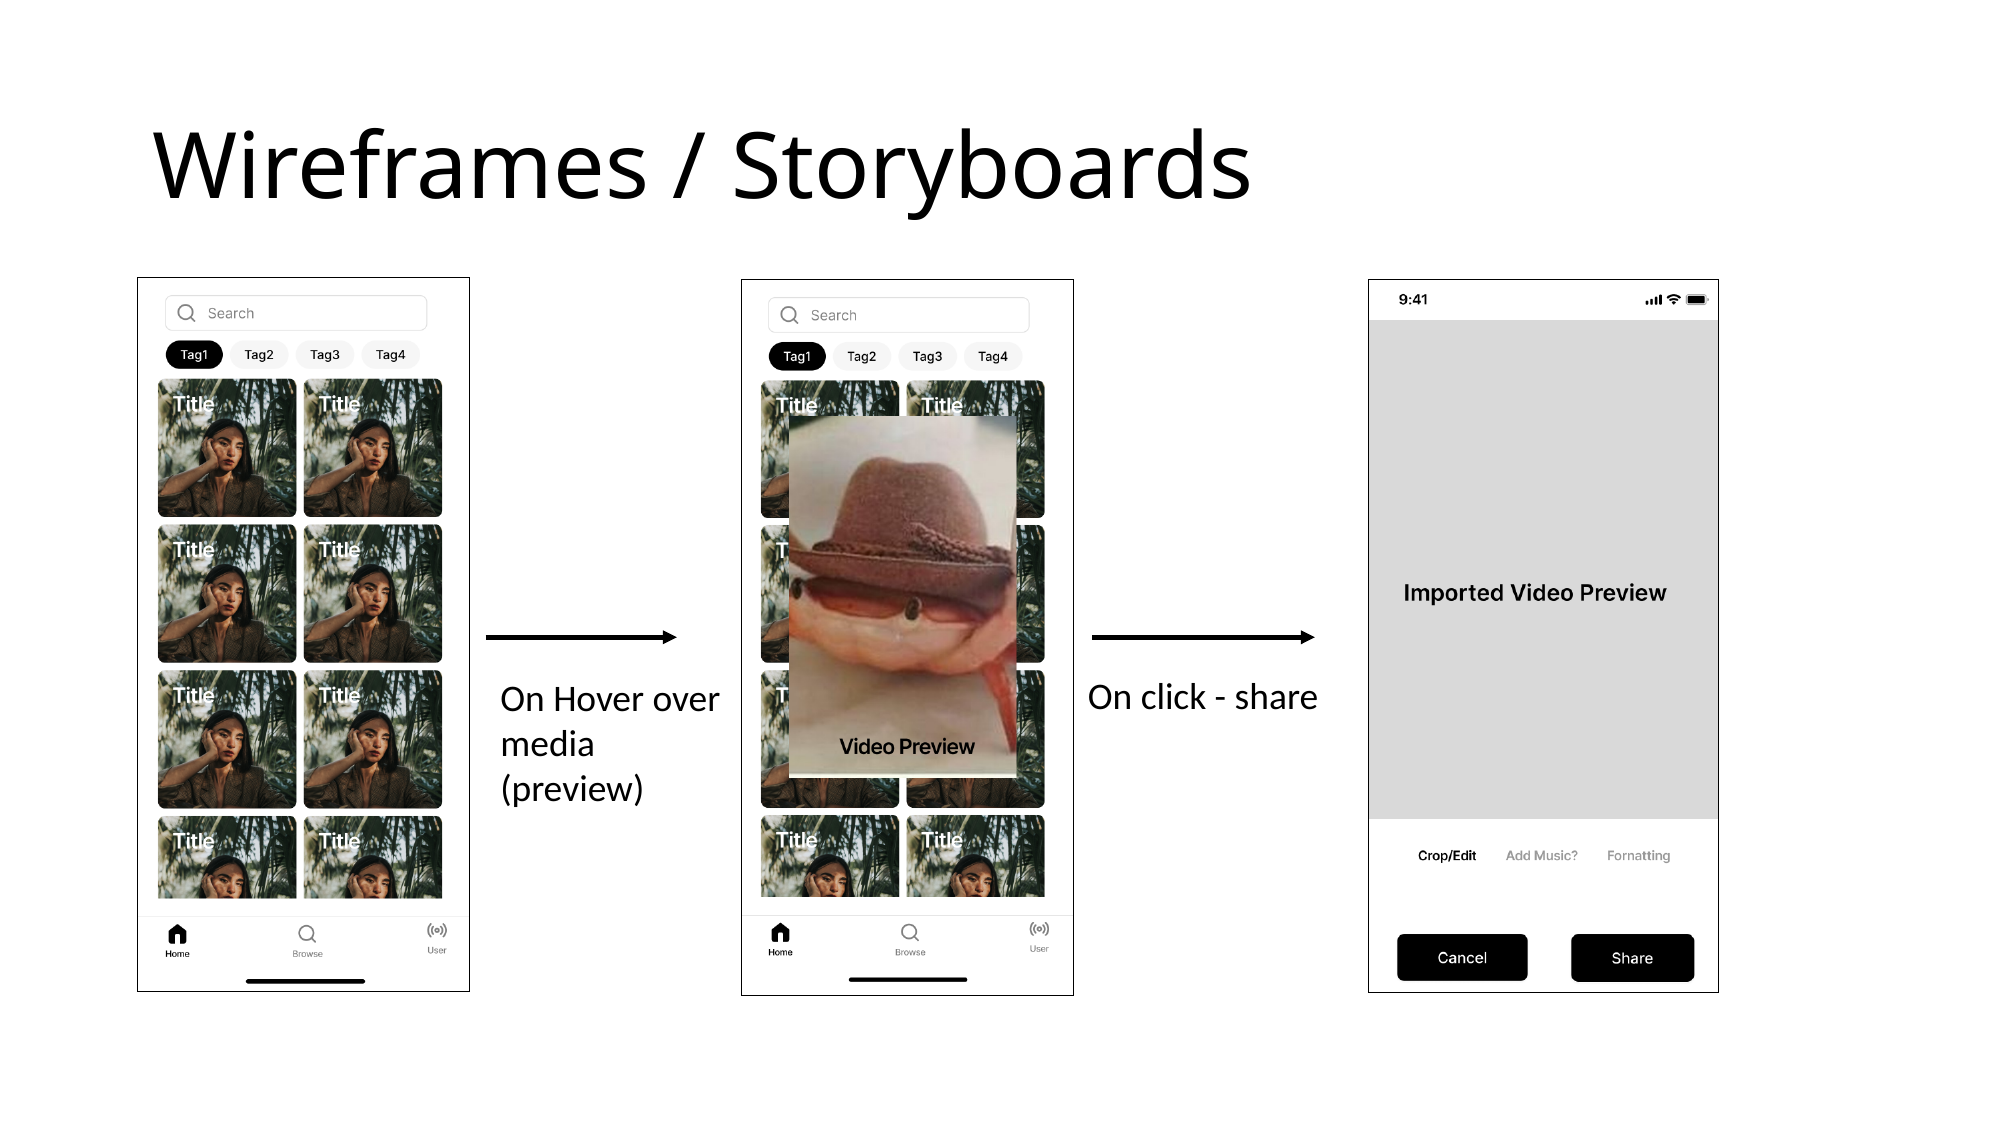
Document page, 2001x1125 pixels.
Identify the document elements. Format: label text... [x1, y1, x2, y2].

text_box On click - share [1074, 664, 1345, 724]
title Wireframes / Storyboards [137, 59, 1863, 278]
text_box On Hover over media (preview) [485, 666, 741, 816]
picture [741, 279, 1074, 996]
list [137, 277, 470, 992]
picture [1368, 279, 1719, 993]
